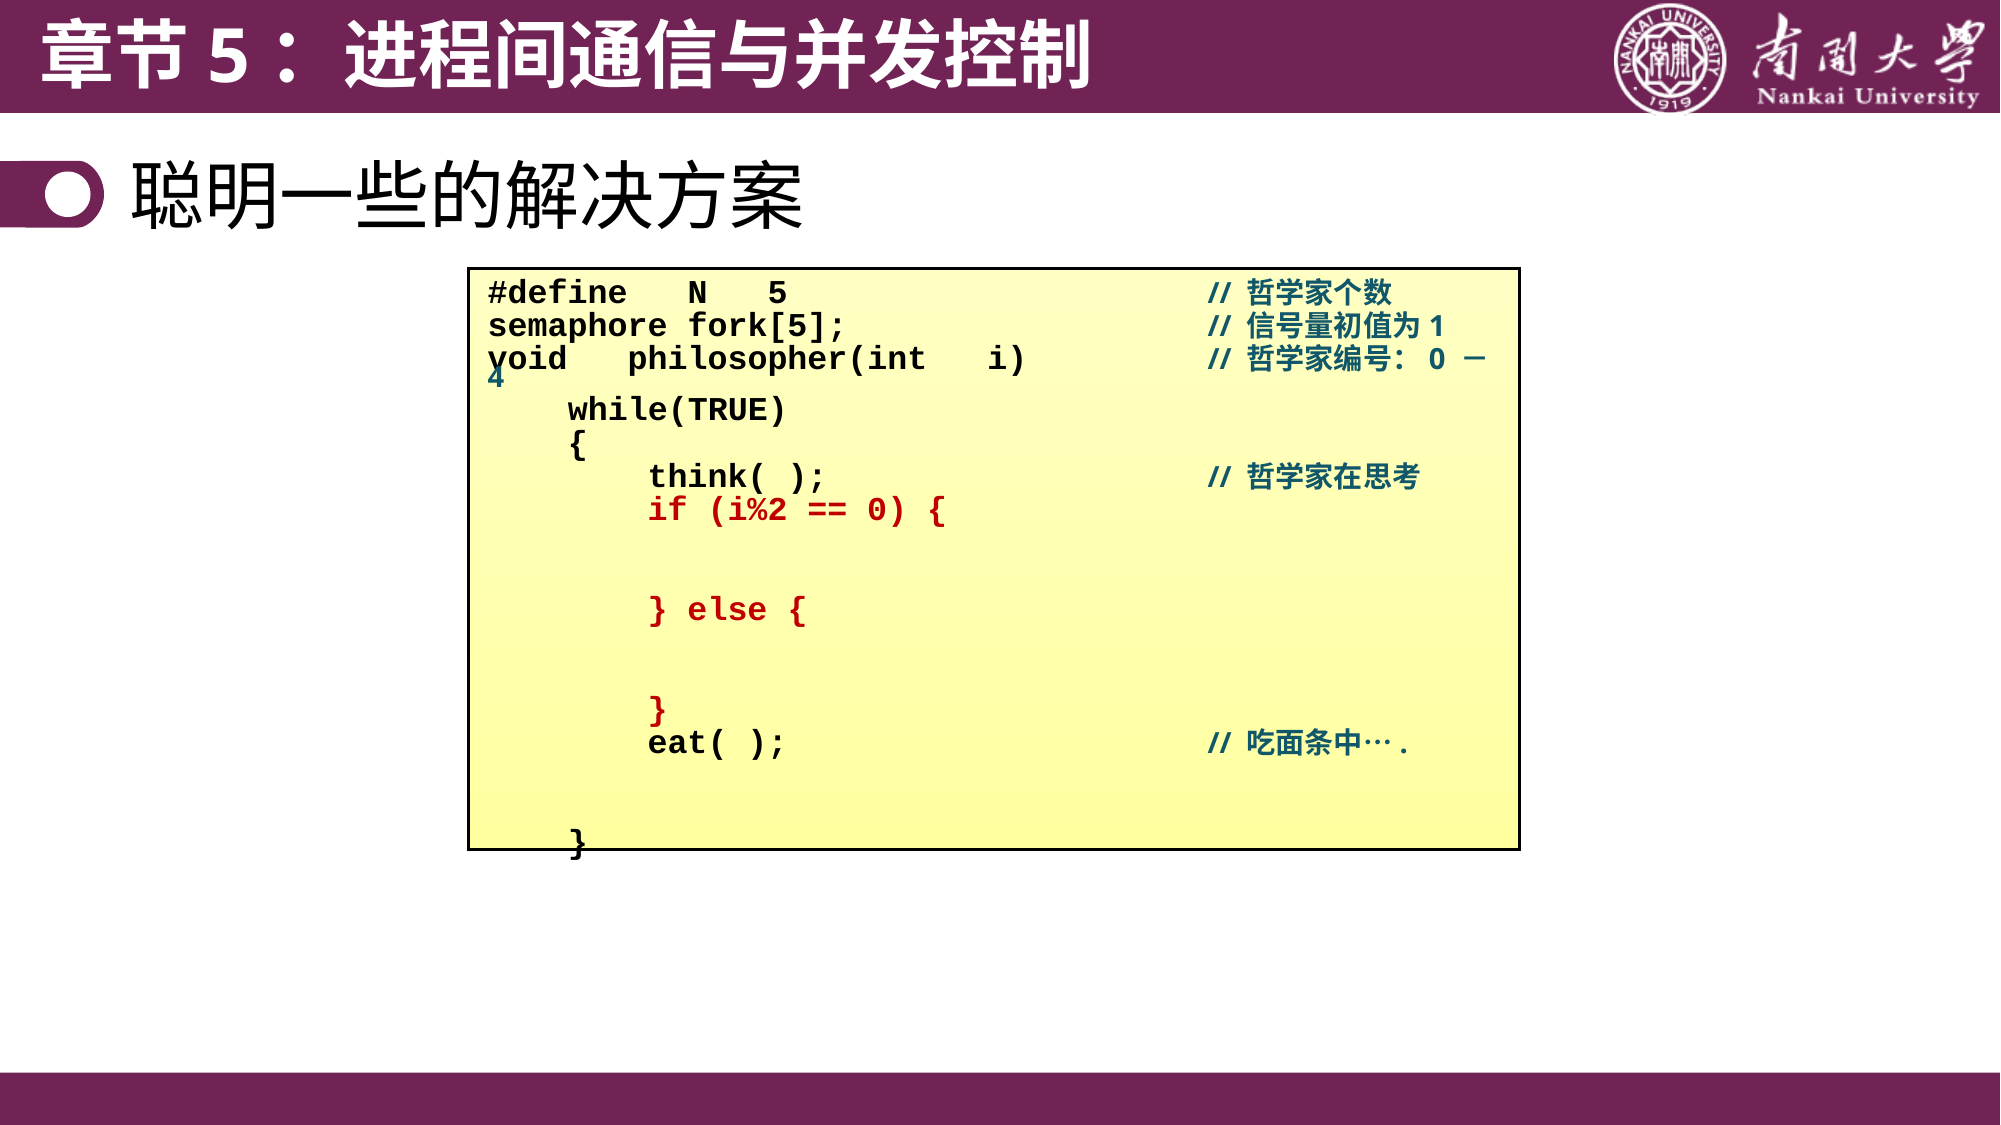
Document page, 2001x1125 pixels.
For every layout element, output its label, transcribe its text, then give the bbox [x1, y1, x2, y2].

title 聪明一些的解决方案 [114, 143, 1886, 255]
text_box #define N 5 // 哲学家个数 semaphore fork[5]; // 信号量初值为1 void philosopher(int i) // 哲学家编号：0 － 4 while(TRUE) { think( ); // 哲学家在思考 if (i%2 == 0) { } else { } eat( ); // 吃面条中…. } [473, 280, 1532, 866]
picture [1614, 2, 2001, 120]
text_box [468, 268, 1520, 850]
